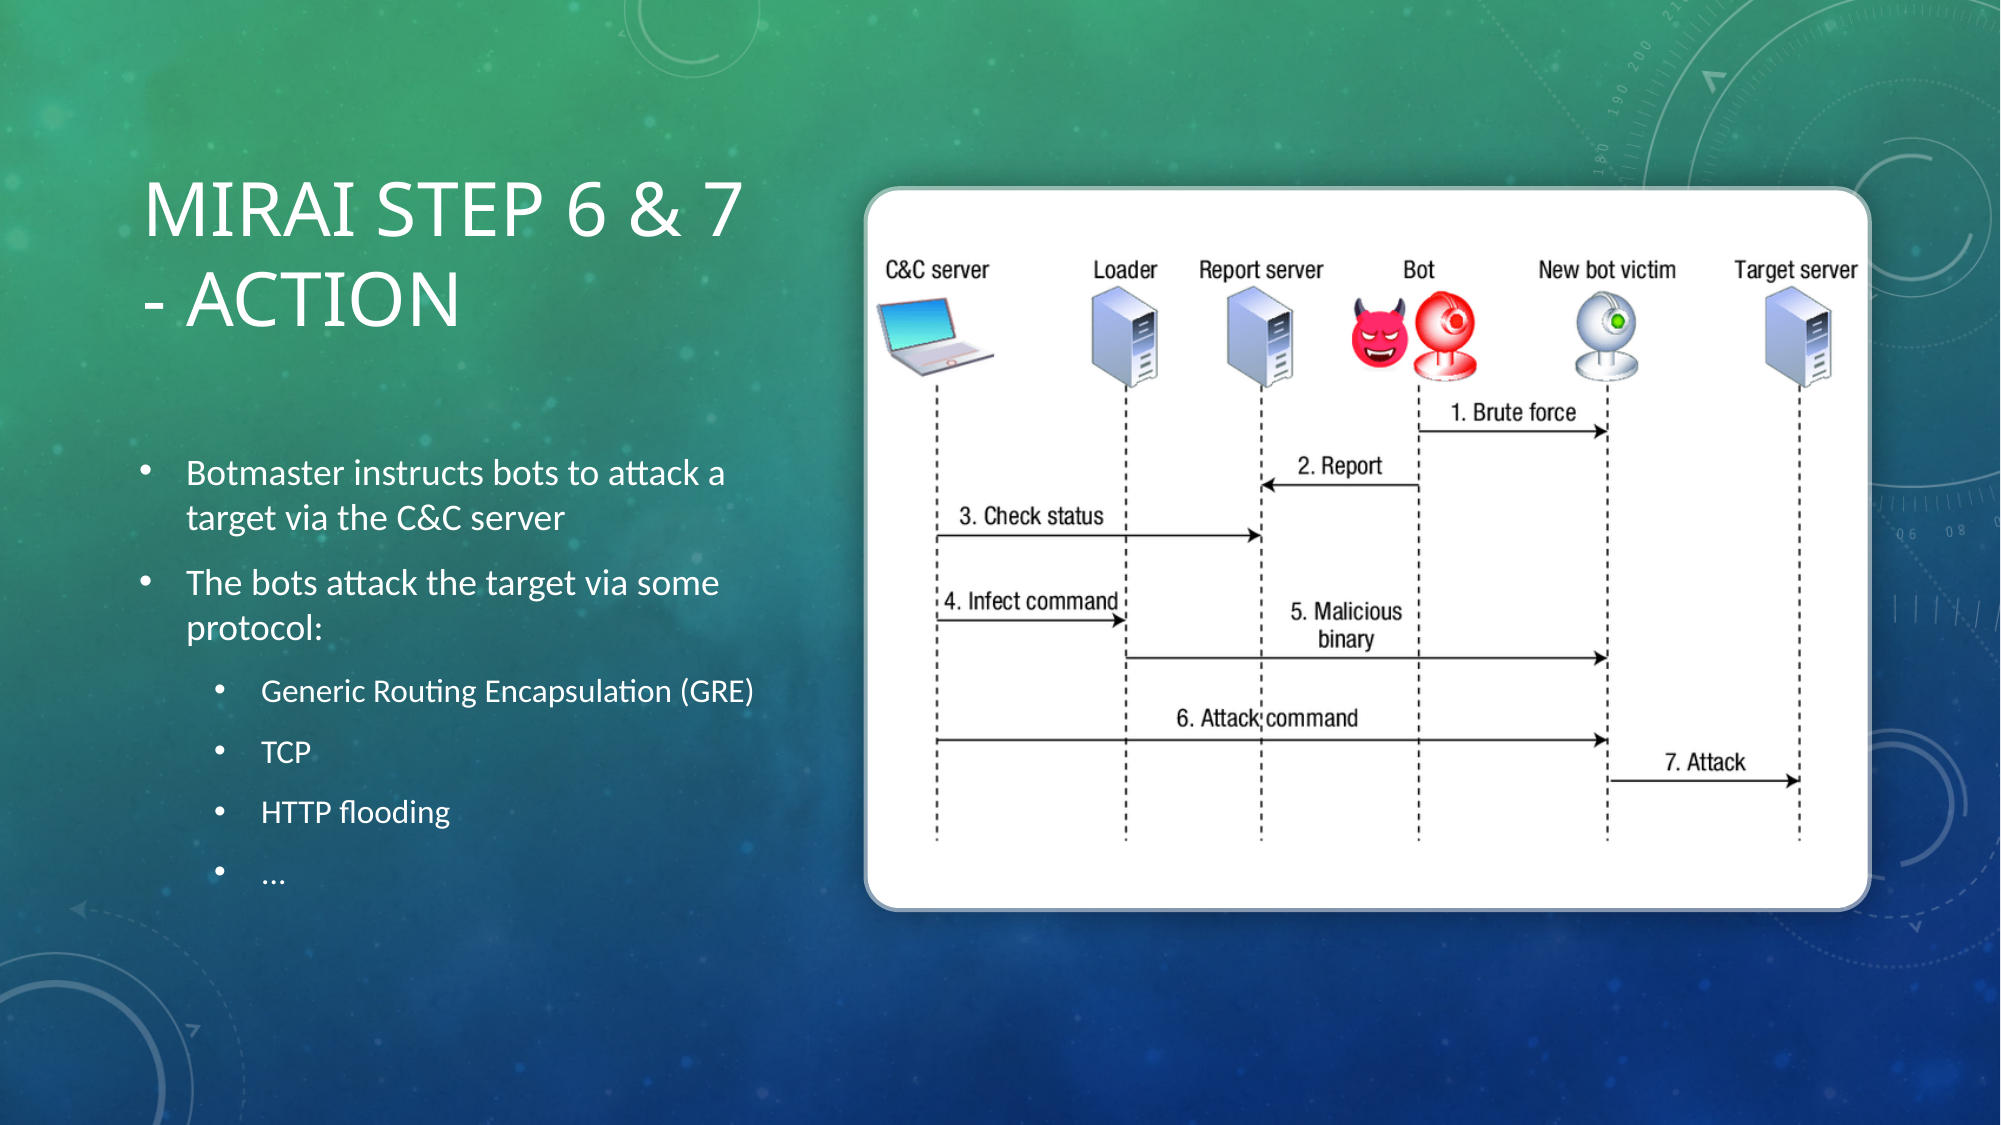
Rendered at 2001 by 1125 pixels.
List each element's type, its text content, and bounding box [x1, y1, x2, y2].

picture [0, 0, 2001, 1125]
list Botmaster instructs bots to attack a target via the C&C server The bots attack the target via some protocol: Generic Routing Encapsulation (GRE) TCP HTTP flooding ... [131, 370, 789, 969]
title Mirai step 6 & 7 - action [134, 132, 789, 370]
